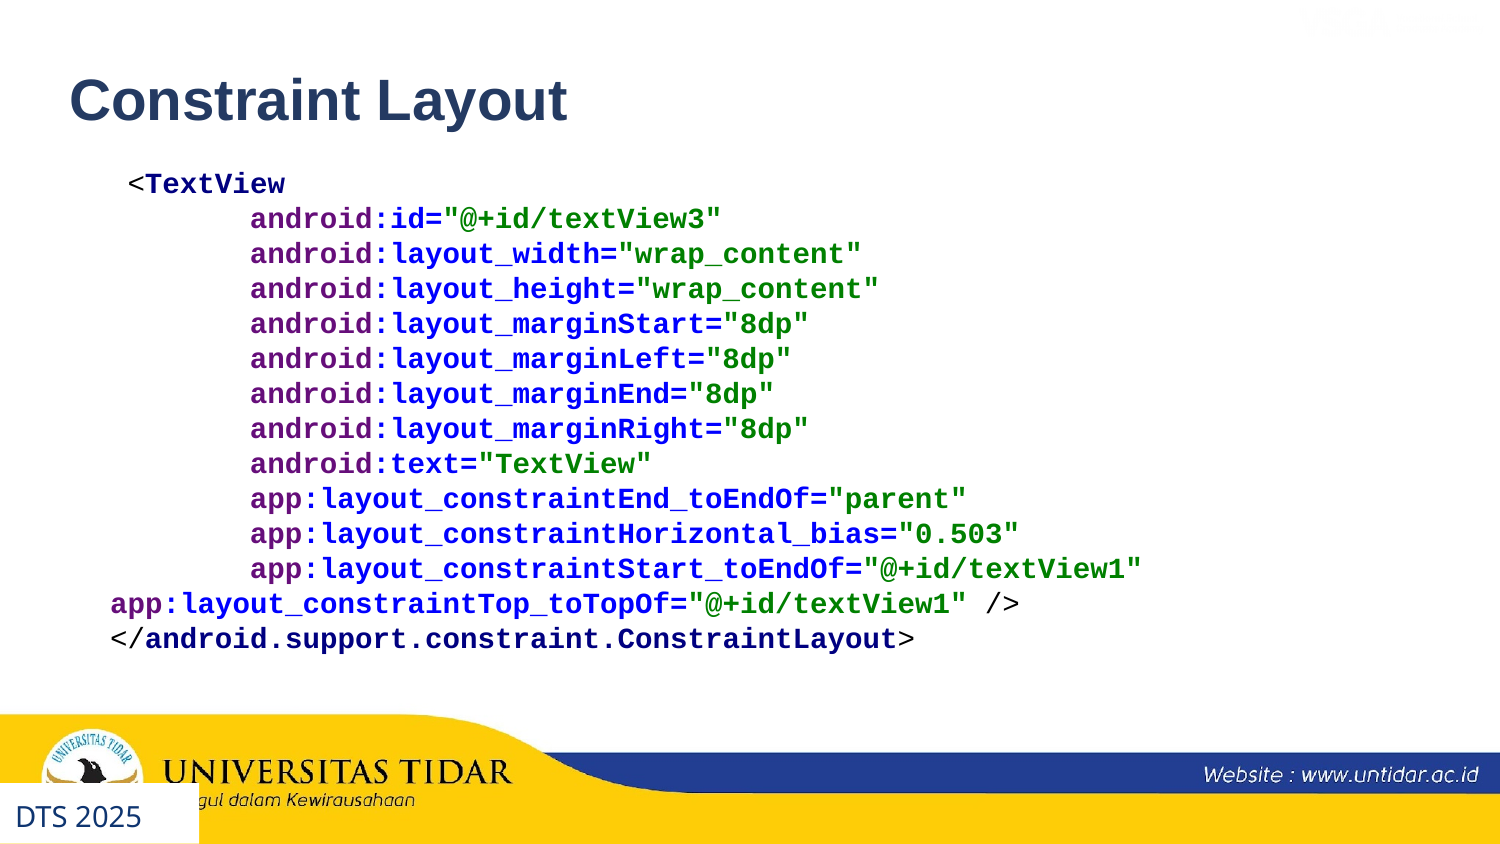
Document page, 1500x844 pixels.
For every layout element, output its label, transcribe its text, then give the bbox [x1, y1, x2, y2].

text_box Constraint Layout [54, 54, 982, 140]
text_box <TextView android:id="@+id/textView3" android:layout_width="wrap_content" android:layout_height="wrap_content" android:layout_marginStart="8dp" android:layout_marginLeft="8dp" android:layout_marginEnd="8dp" android:layout_marginRight="8dp" android:text="TextView" app:layout_constraintEnd_toEndOf="parent" app:layout_constraintHorizontal_bias="0.503" app:layout_constraintStart_toEndOf="@+id/textView1" app:layout_constraintTop_toTopOf="@+id/textView1" /> </android.support.constraint.ConstraintLayout> [95, 157, 1441, 662]
text_box DTS 2025 [0, 783, 200, 844]
picture [0, 0, 1500, 844]
